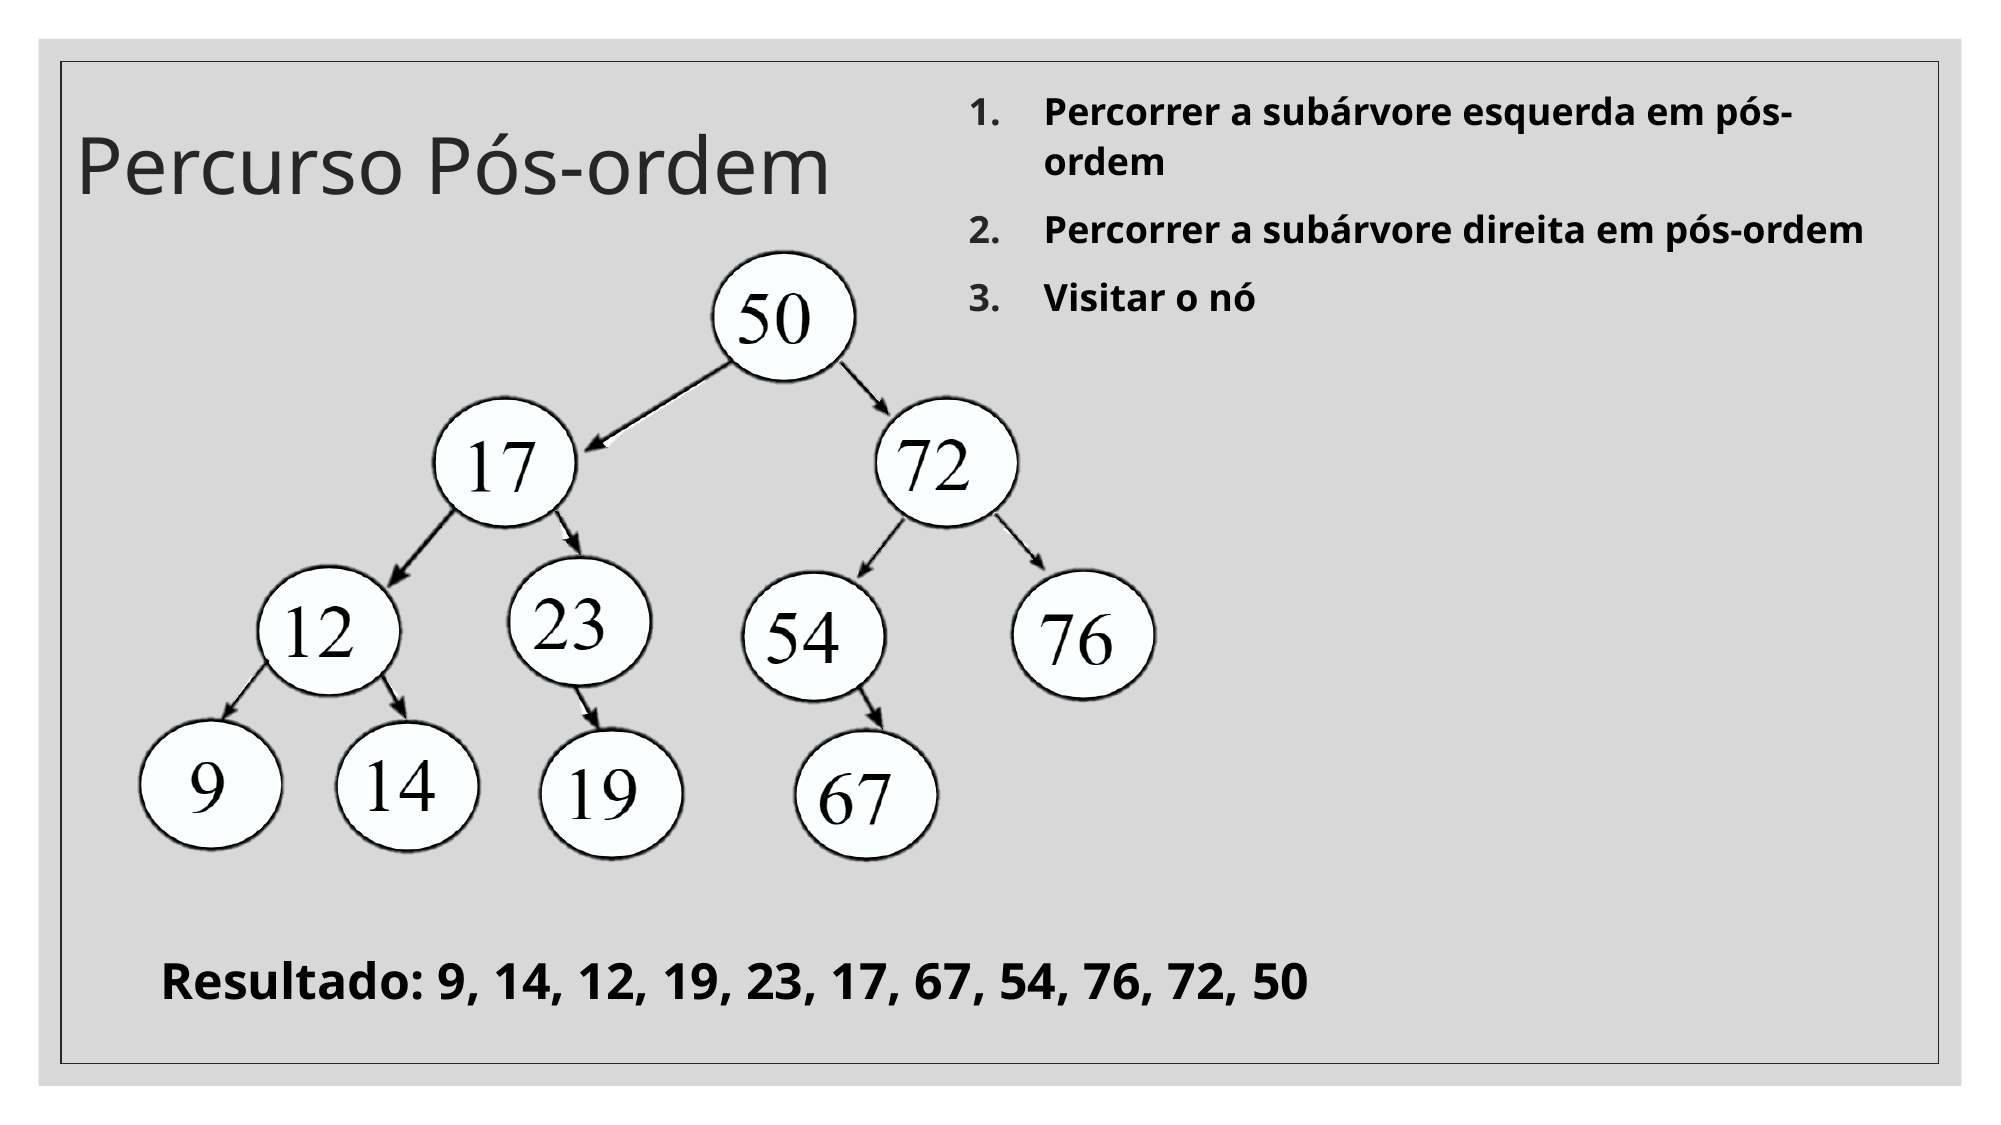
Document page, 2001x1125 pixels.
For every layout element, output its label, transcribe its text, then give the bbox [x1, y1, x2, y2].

picture [127, 245, 1160, 880]
list Percorrer a subárvore esquerda em pós-ordem Percorrer a subárvore direita em pós-ordem Visitar o nó [953, 76, 1917, 708]
text_box Resultado: 9, 14, 12, 19, 23, 17, 67, 54, 76, 72, 50 [146, 942, 1325, 1017]
title Percurso Pós-ordem [60, 56, 1711, 282]
